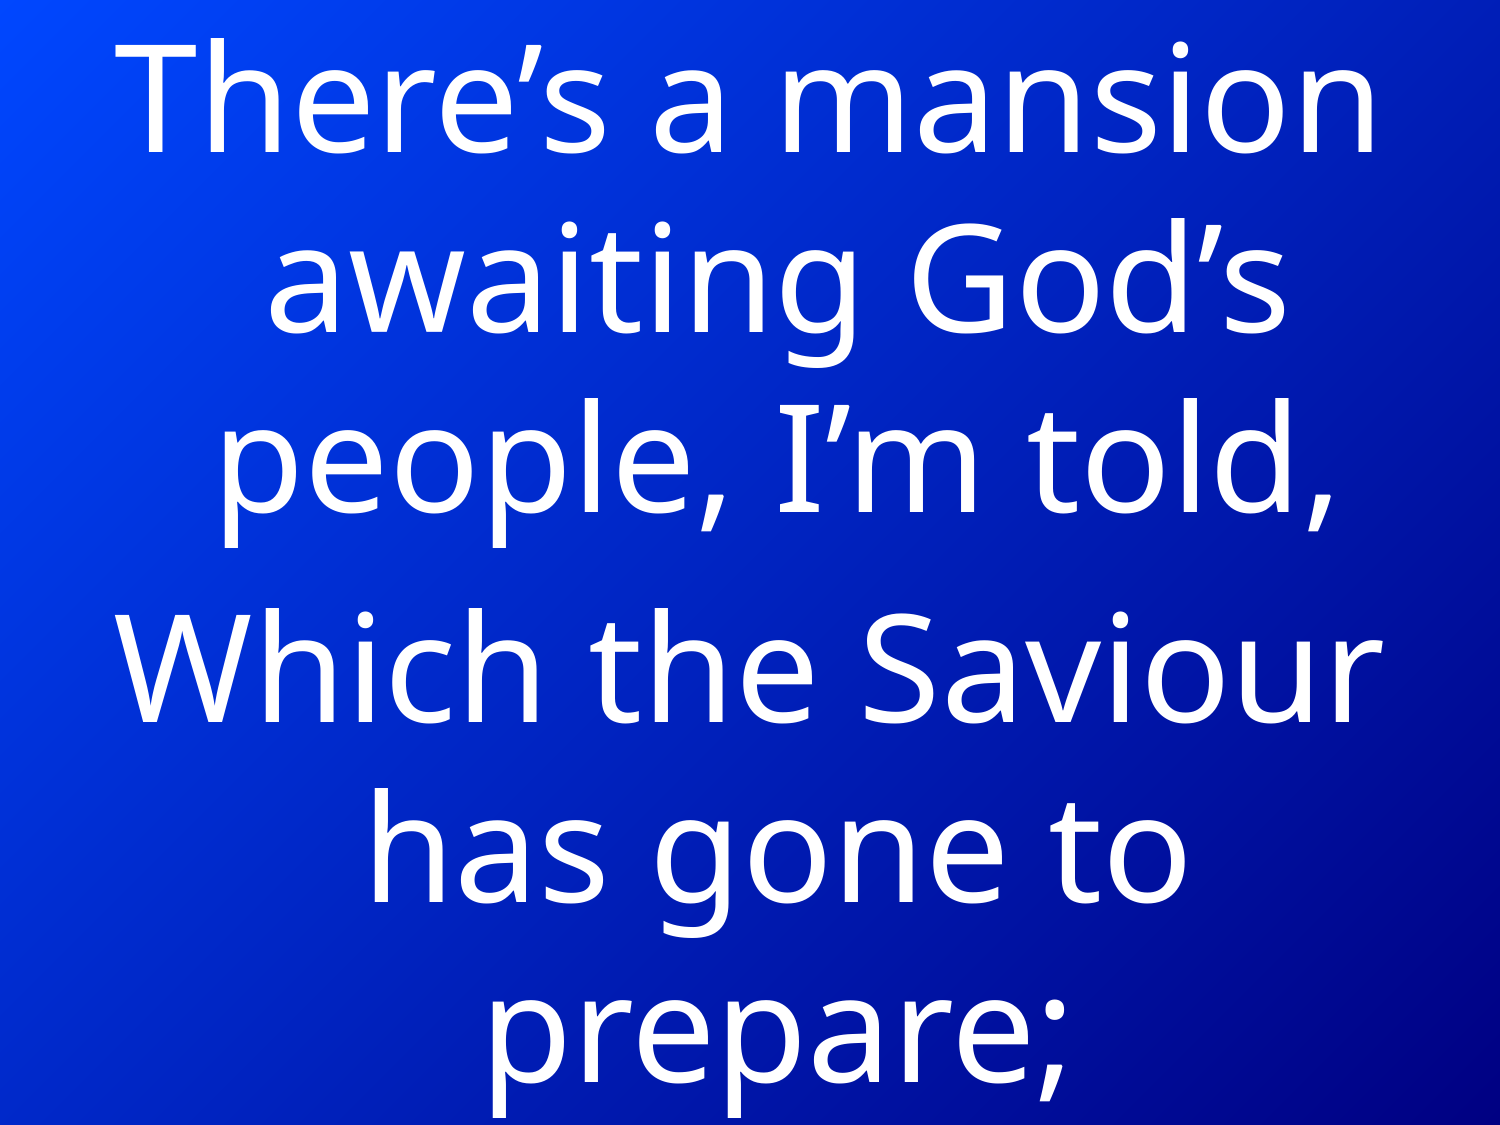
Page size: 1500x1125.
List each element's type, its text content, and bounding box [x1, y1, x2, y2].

list There’s a mansion awaiting God’s people, I’m told, Which the Saviour has gone to prepare; [0, 0, 1500, 1125]
